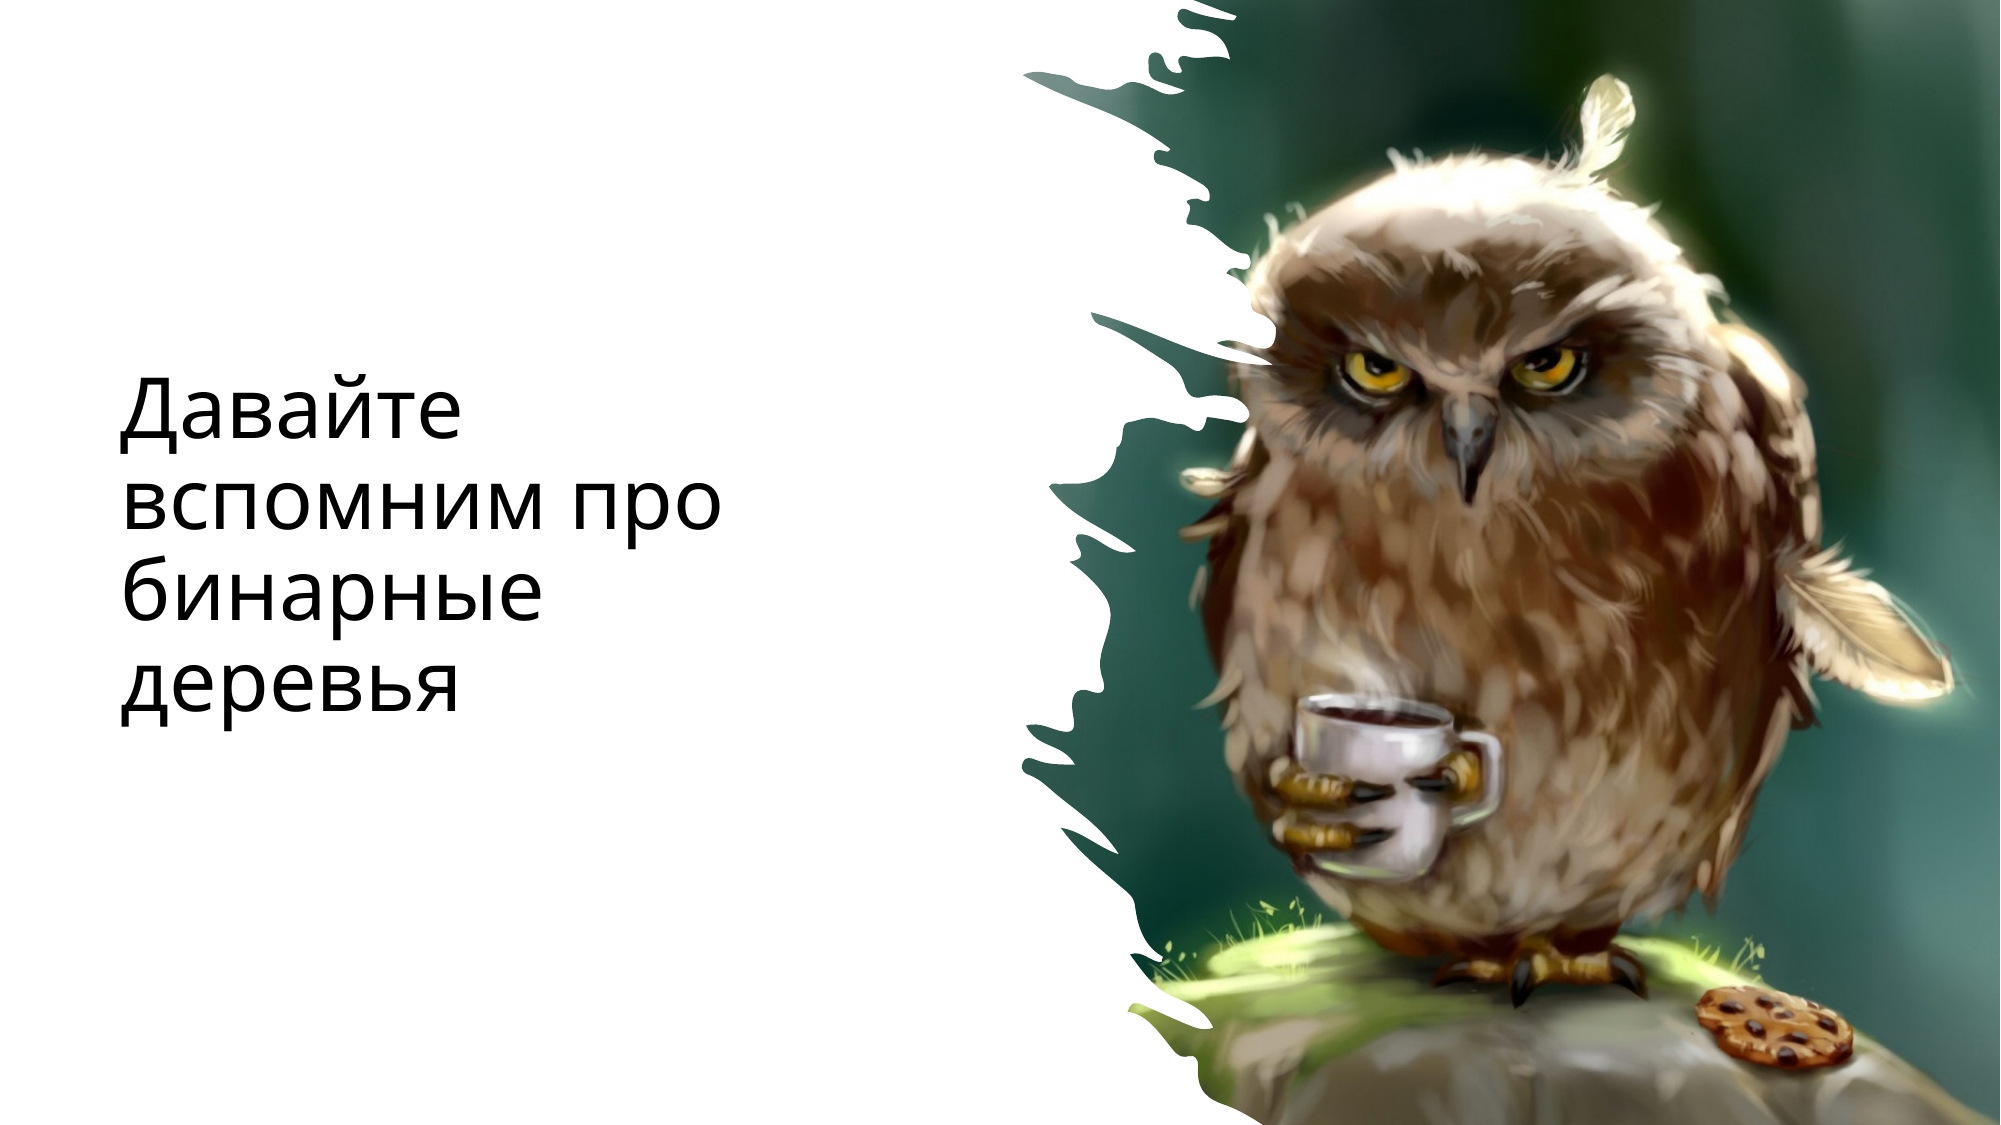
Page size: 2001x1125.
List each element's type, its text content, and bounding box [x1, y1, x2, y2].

title Давайте вспомним про бинарные деревья [105, 355, 864, 738]
picture [1021, 0, 2000, 1125]
